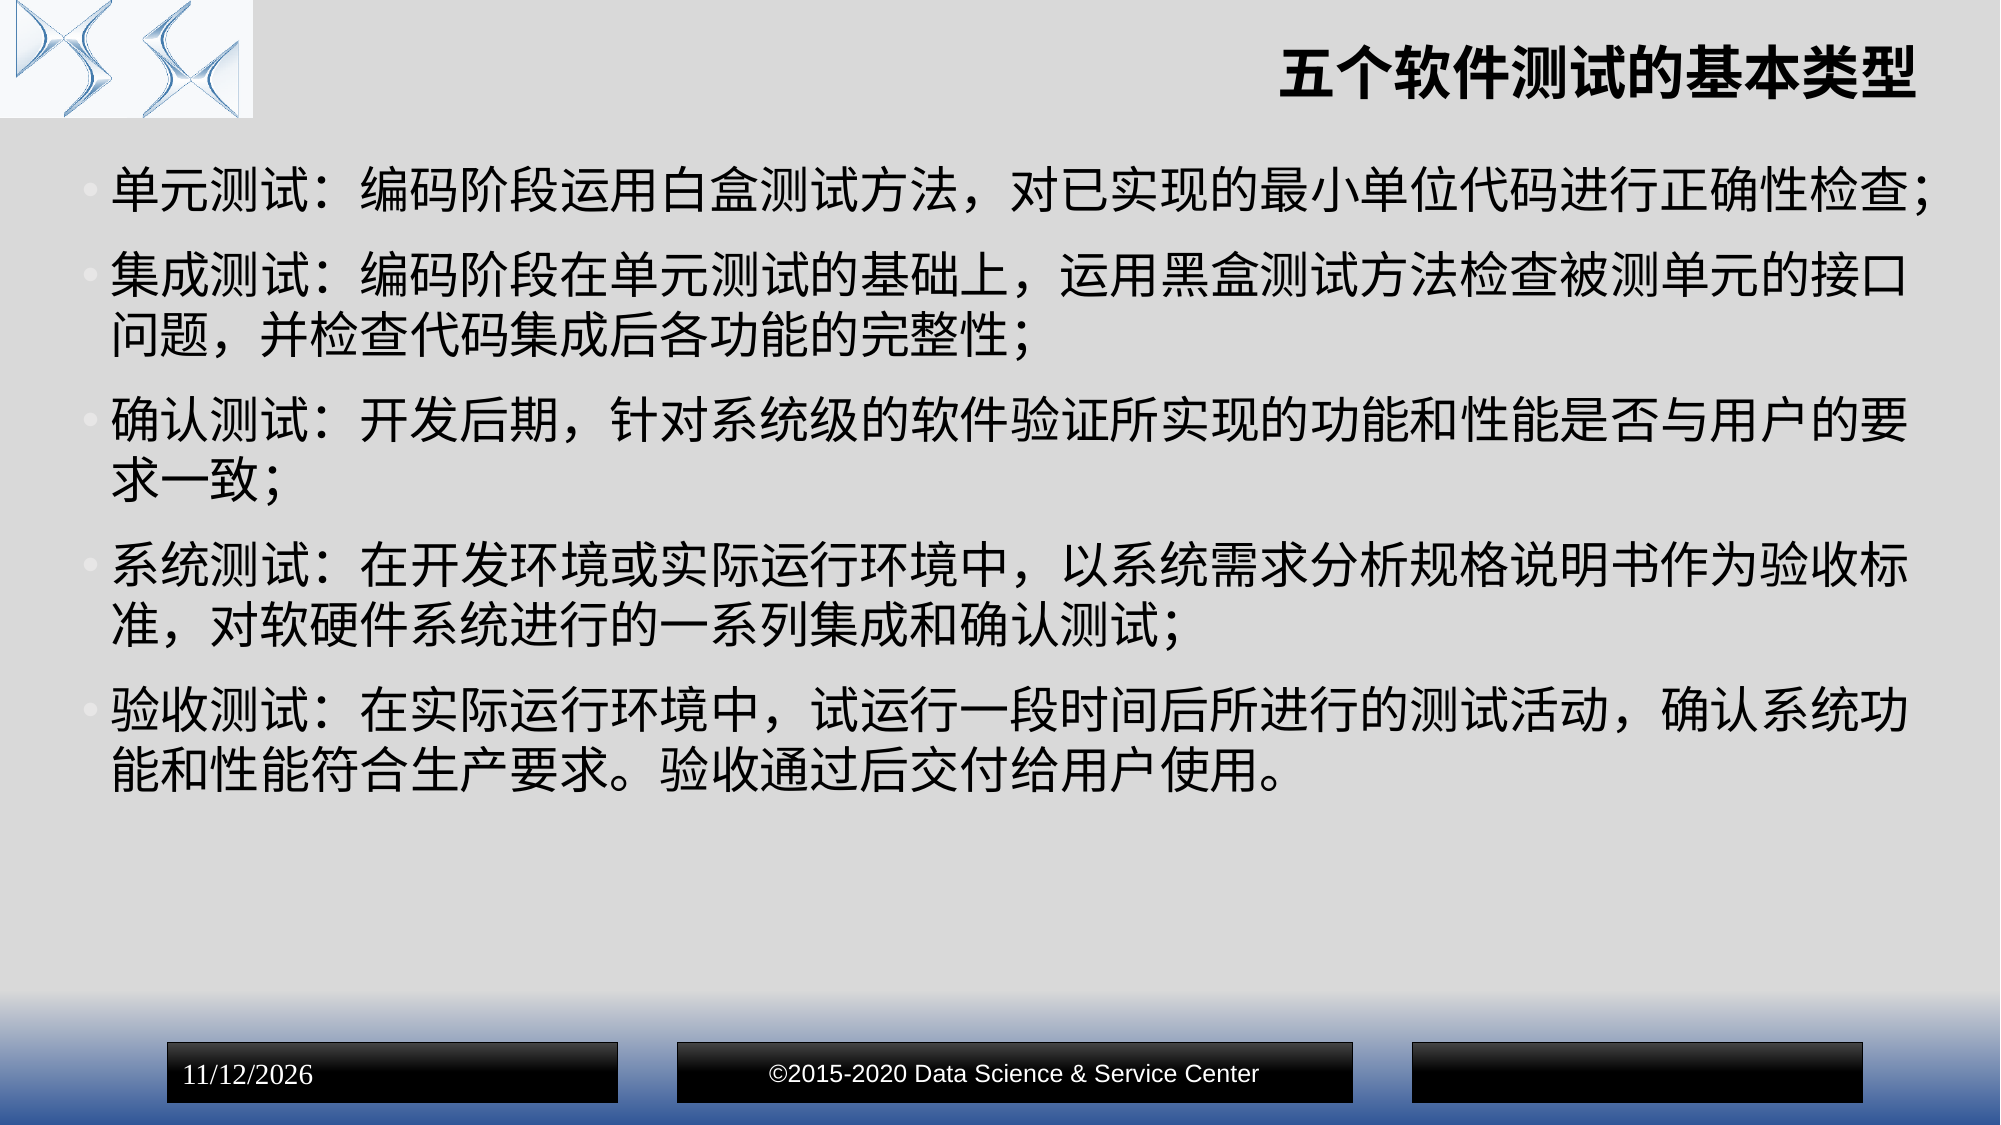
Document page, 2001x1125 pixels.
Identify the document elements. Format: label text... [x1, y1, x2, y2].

footer ©2015-2020 Data Science & Service Center [677, 1042, 1353, 1103]
title 五个软件测试的基本类型 [167, 22, 1934, 129]
slide_number [167, 1042, 618, 1103]
slide_number [1412, 1042, 1863, 1103]
list 单元测试：编码阶段运用白盒测试方法，对已实现的最小单位代码进行正确性检查； 集成测试：编码阶段在单元测试的基础上，运用黑盒测试方法检查被测单元的接口问题，并检查代码集成后各功能的完整性； 确认测试：开发后期，针对系统级的软件验证所实现的功能和性能是否与用户的要求一致； 系统测试：在开发环境或实际运行环境中，以系统需求分析规格说明书作为验收标准，对软硬件系统进行的一系列集成和确认测试； 验收测试：在实际运行环境中，试运行一段时间后所进行的测试活动，确认系统功能和性能符合生产要求。验收通过后交付给用户使用。 [66, 151, 1934, 1014]
